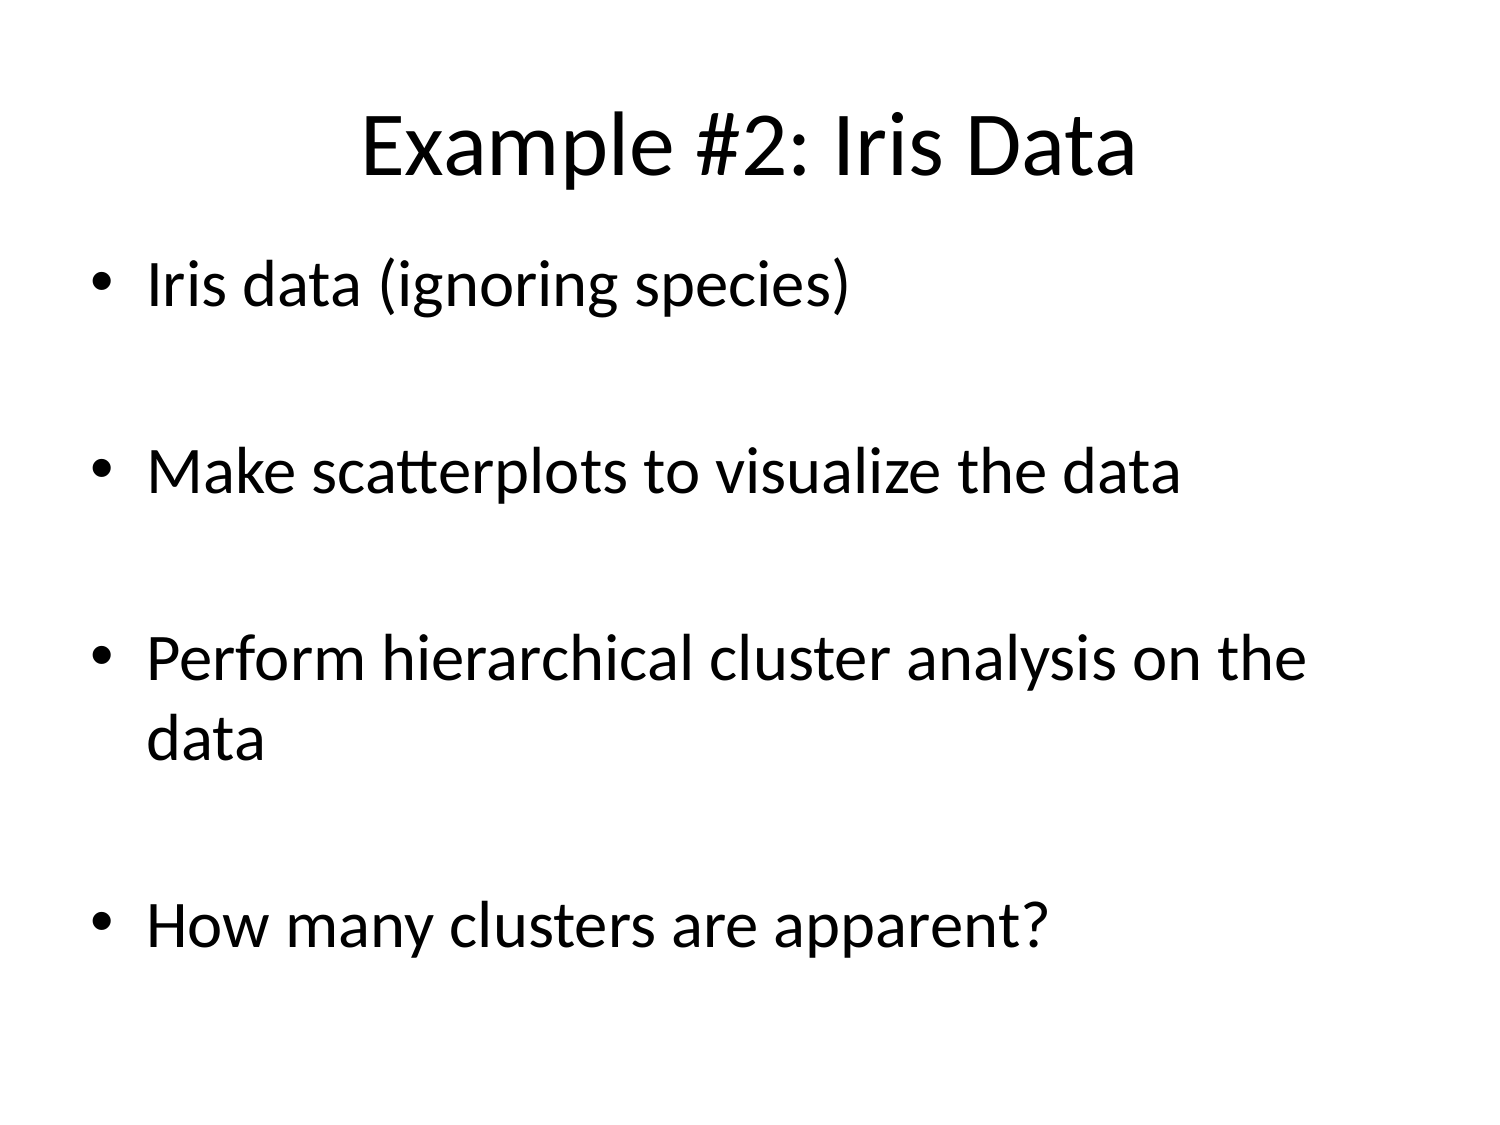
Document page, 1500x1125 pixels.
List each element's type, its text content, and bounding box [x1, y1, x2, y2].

title Example #2: Iris Data [75, 45, 1425, 232]
list Iris data (ignoring species) Make scatterplots to visualize the data Perform hierarchical cluster analysis on the data How many clusters are apparent? [75, 232, 1425, 1027]
